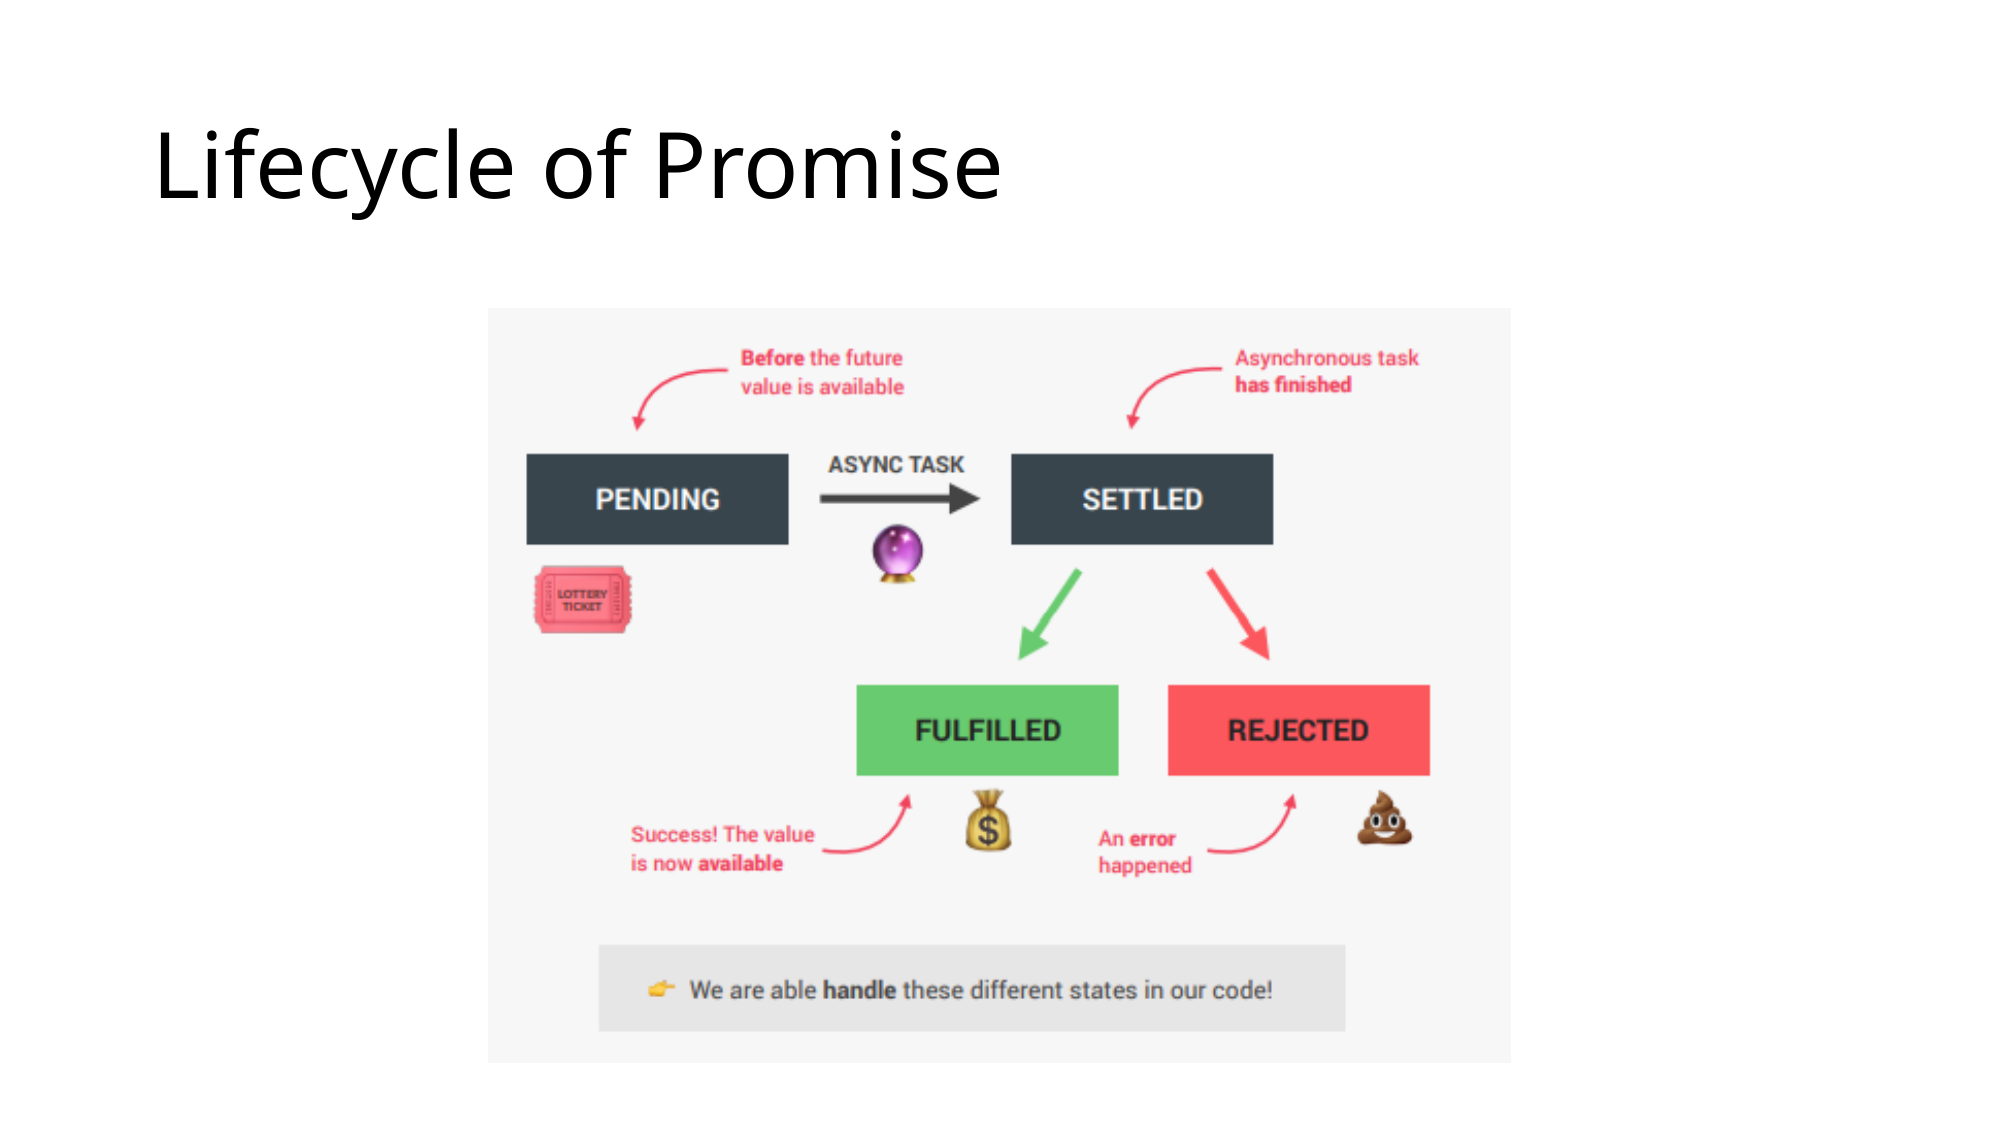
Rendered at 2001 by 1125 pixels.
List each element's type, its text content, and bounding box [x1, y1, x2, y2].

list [488, 307, 1511, 1063]
title Lifecycle of Promise [137, 59, 1863, 278]
